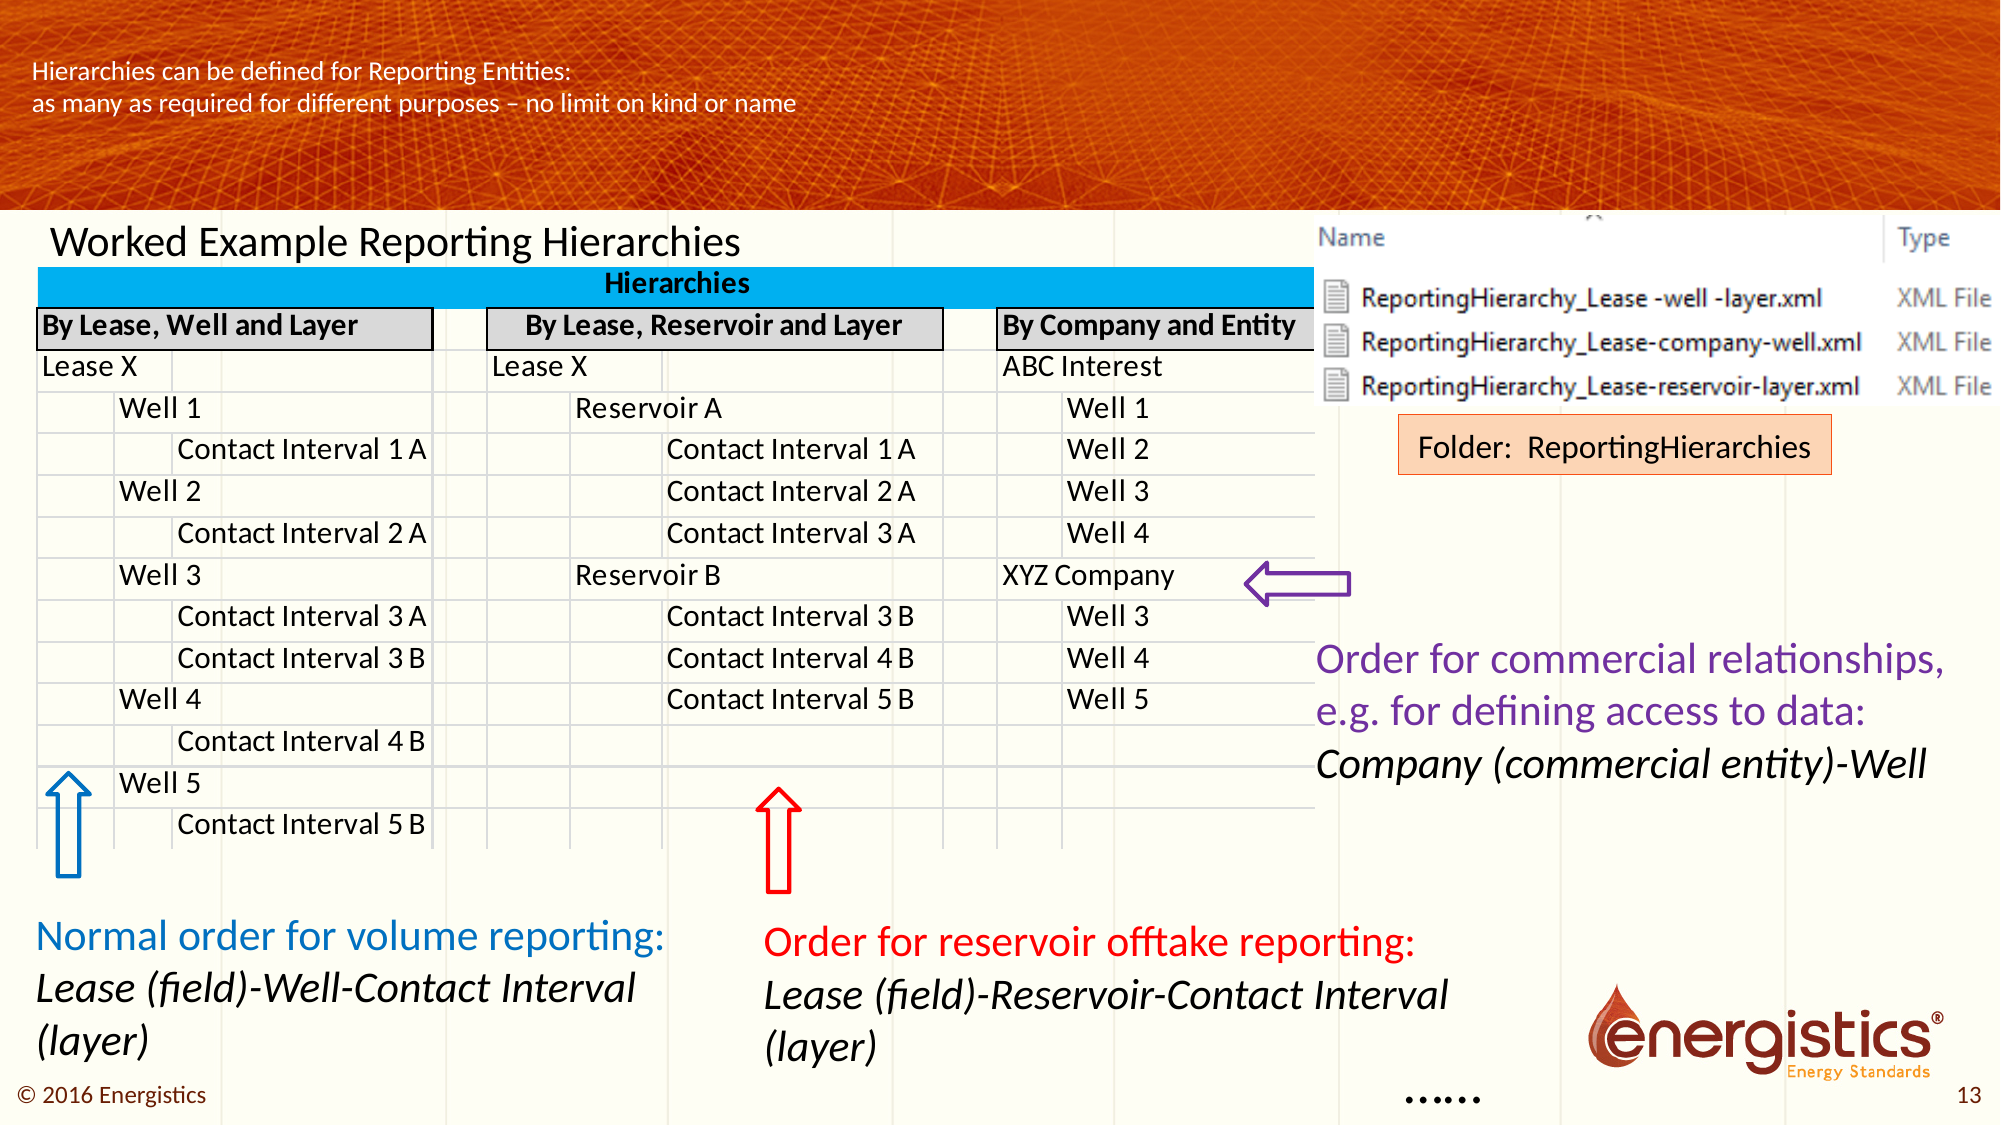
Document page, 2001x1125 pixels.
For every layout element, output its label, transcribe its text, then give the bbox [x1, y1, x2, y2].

text_box Order for commercial relationships, e.g. for defining access to data: Company (commercial entity)-Well [1321, 619, 2000, 797]
text_box …… [1384, 1037, 1503, 1125]
text_box Worked Example Reporting Hierarchies [29, 202, 762, 275]
text_box Order for reservoir offtake reporting: Lease (field)-Reservoir-Contact Interval (layer) [743, 903, 1475, 1081]
picture [0, 0, 2001, 1125]
title Hierarchies can be defined for Reporting Entities: as many as required for different purposes – no limit on kind or name [16, 44, 1817, 126]
text_box [765, 860, 792, 895]
text_box [1321, 571, 1352, 597]
text_box Normal order for volume reporting: Lease (field)-Well-Contact Interval (layer) [15, 896, 701, 1075]
text_box Folder: ReportingHierarchies [1398, 414, 1832, 475]
text_box [55, 860, 82, 879]
